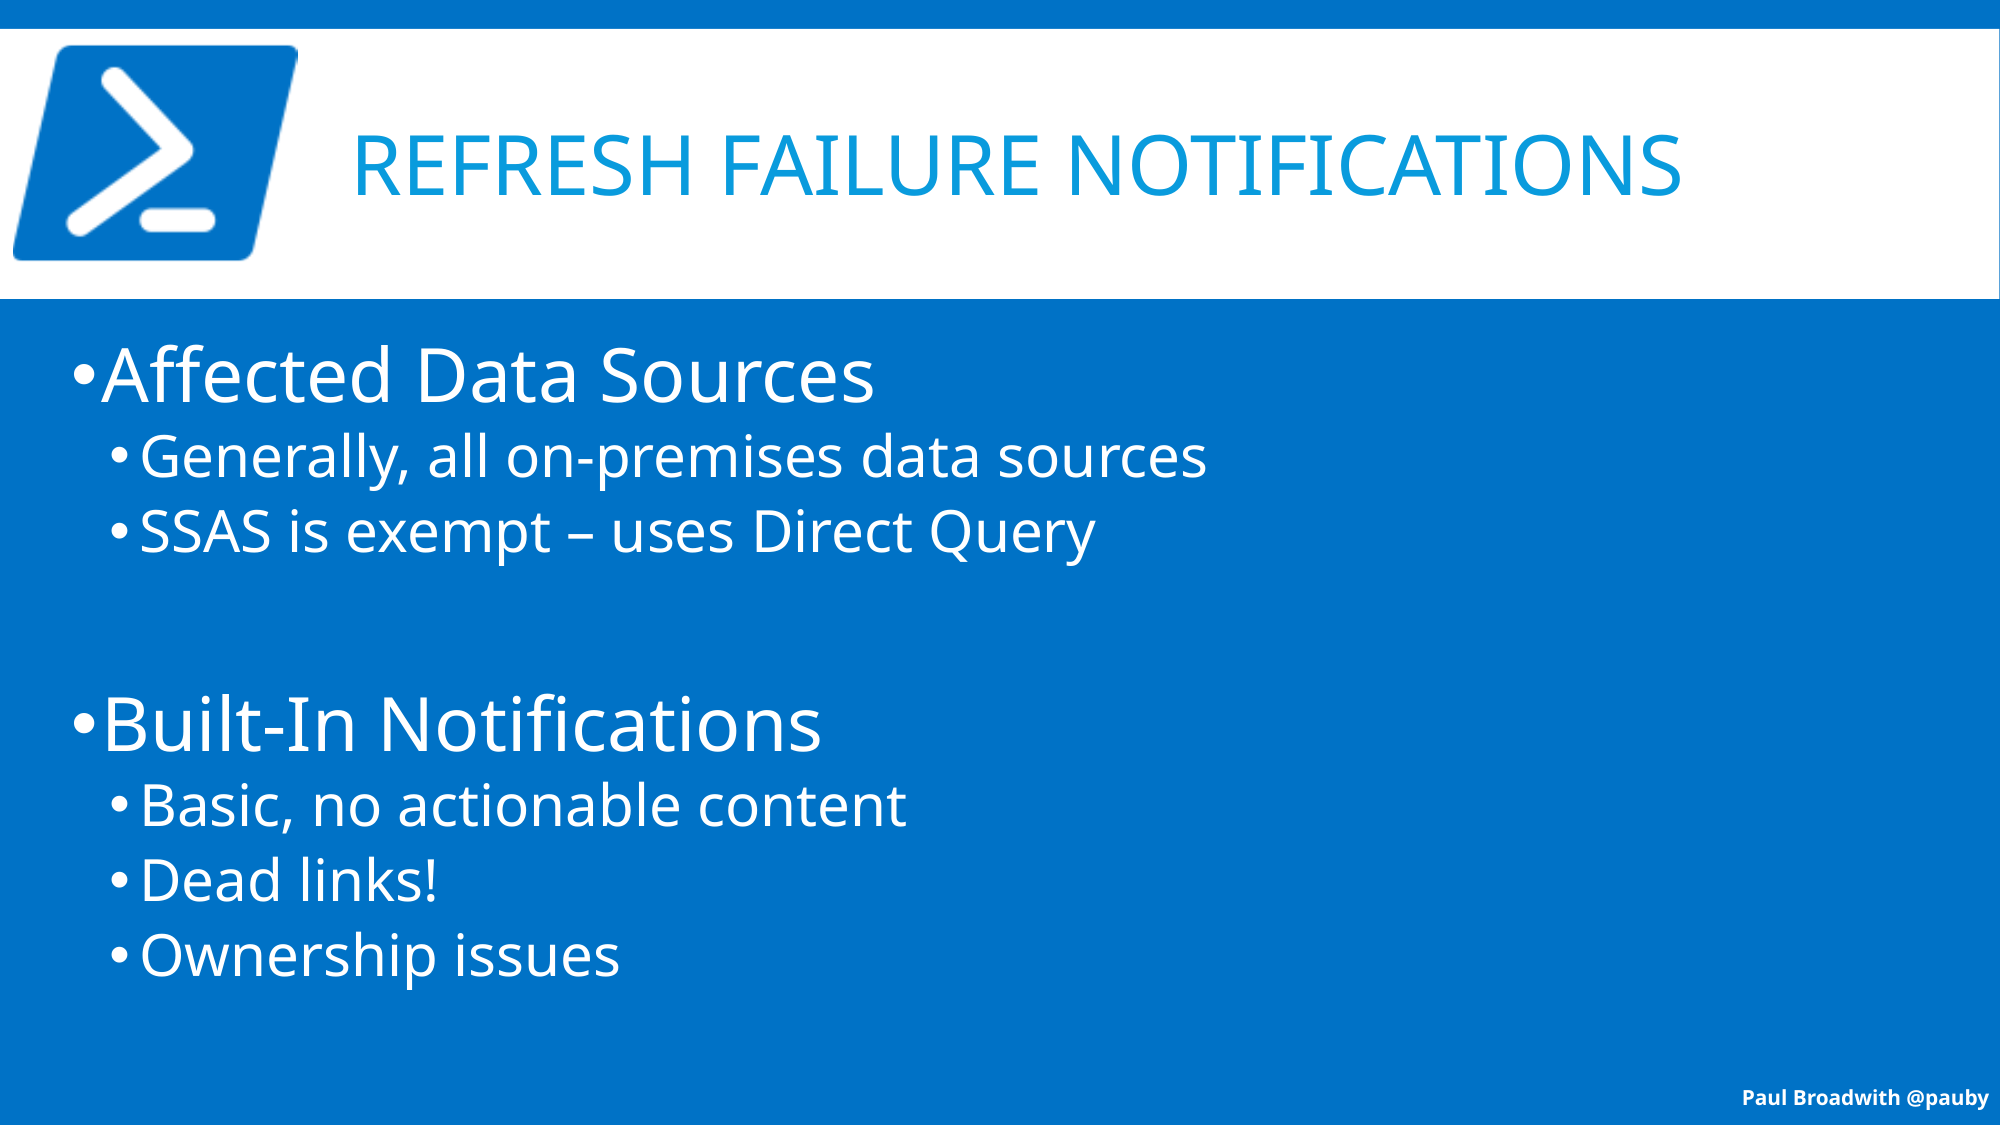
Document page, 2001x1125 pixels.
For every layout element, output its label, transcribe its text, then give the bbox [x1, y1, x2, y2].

title Refresh Failure notifications [335, 46, 1803, 295]
list Affected Data Sources Generally, all on-premises data sources SSAS is exempt – uses Direct Query Built-In Notifications Basic, no actionable content Dead links! Ownership issues [56, 329, 1957, 1106]
picture [13, 9, 298, 295]
text_box Paul Broadwith @pauby [1727, 1077, 2000, 1118]
